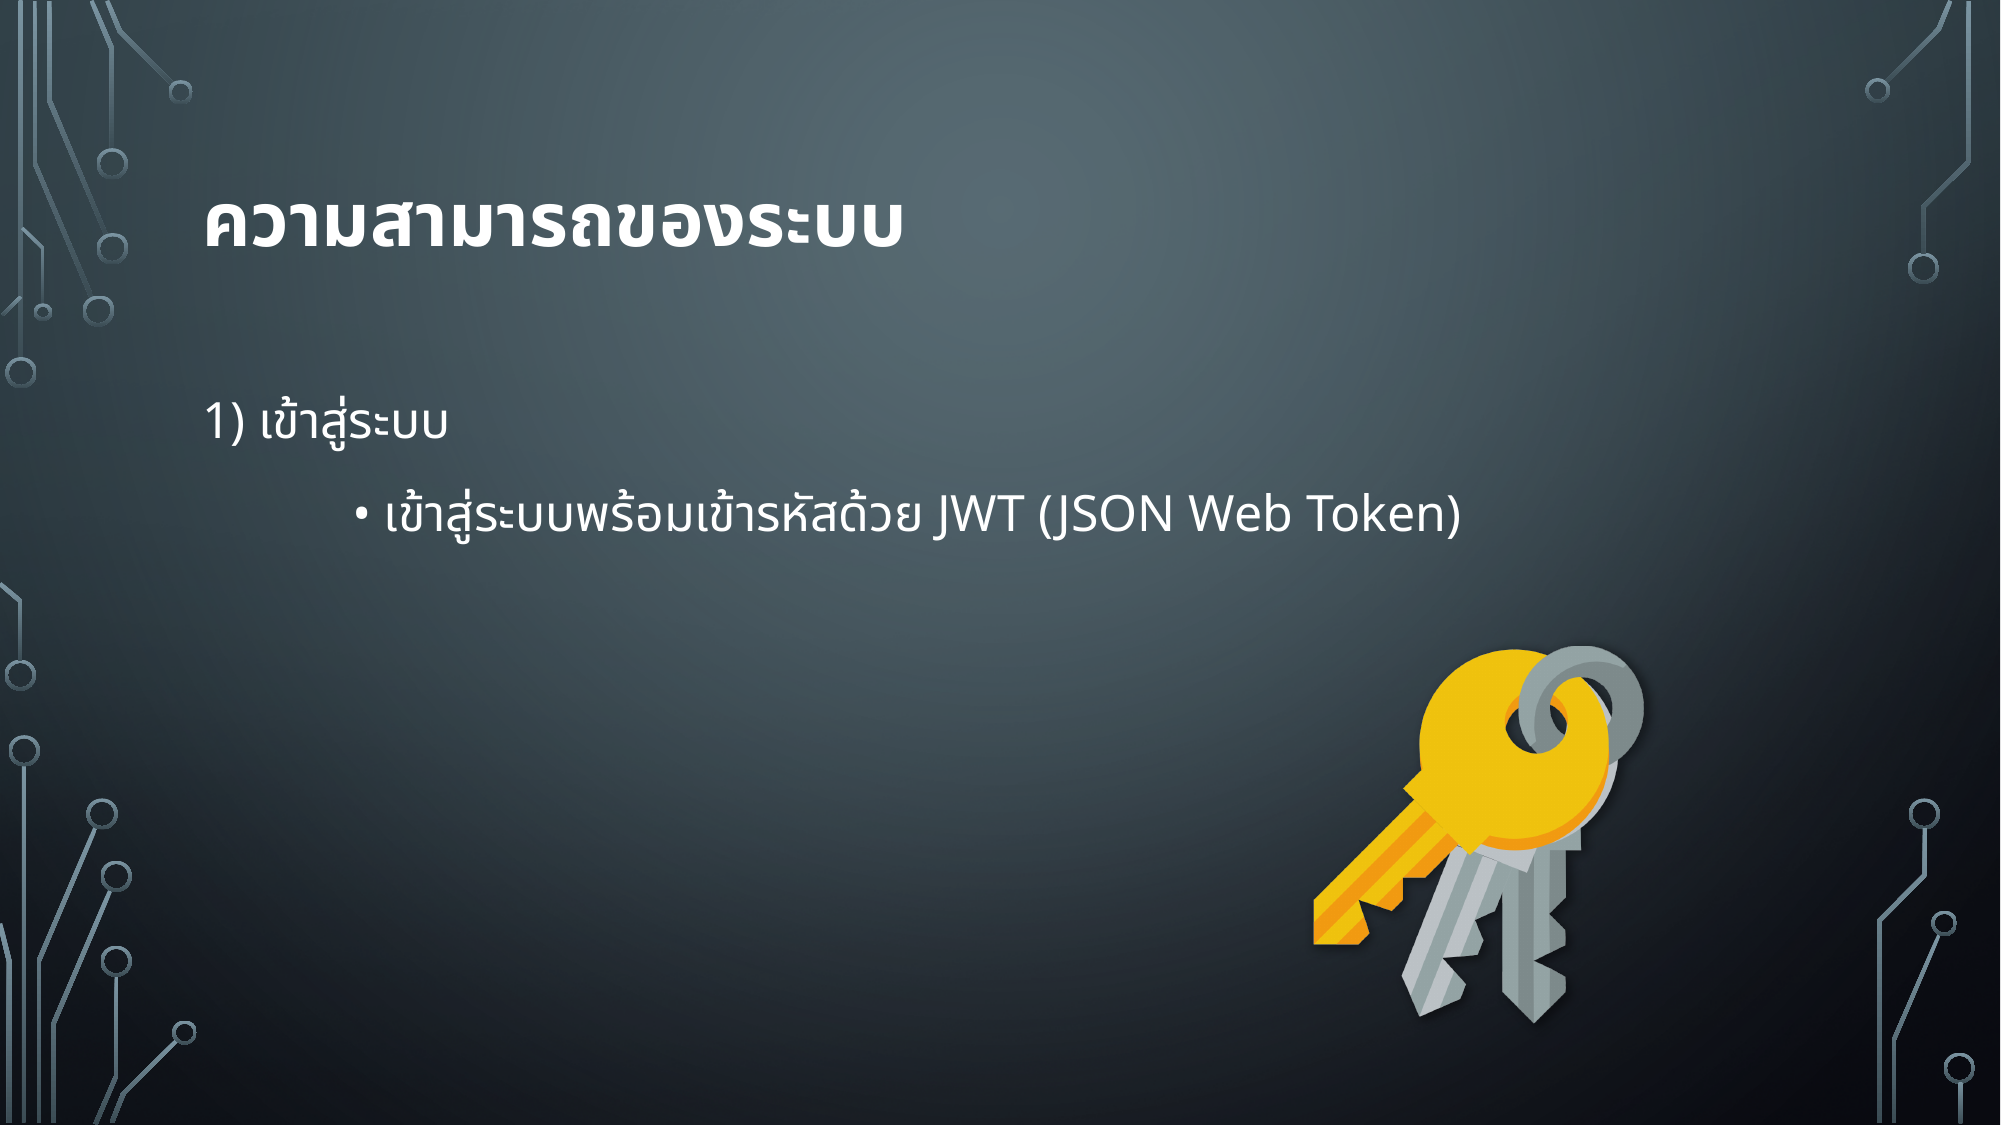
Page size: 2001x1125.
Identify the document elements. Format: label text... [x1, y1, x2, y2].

title ความสามารถของระบบ [187, 101, 1813, 344]
list 1) เข้าสู่ระบบ • เข้าสู่ระบบพร้อมเข้ารหัสด้วย JWT (JSON Web Token) [187, 369, 1813, 950]
picture [1265, 645, 1644, 1024]
